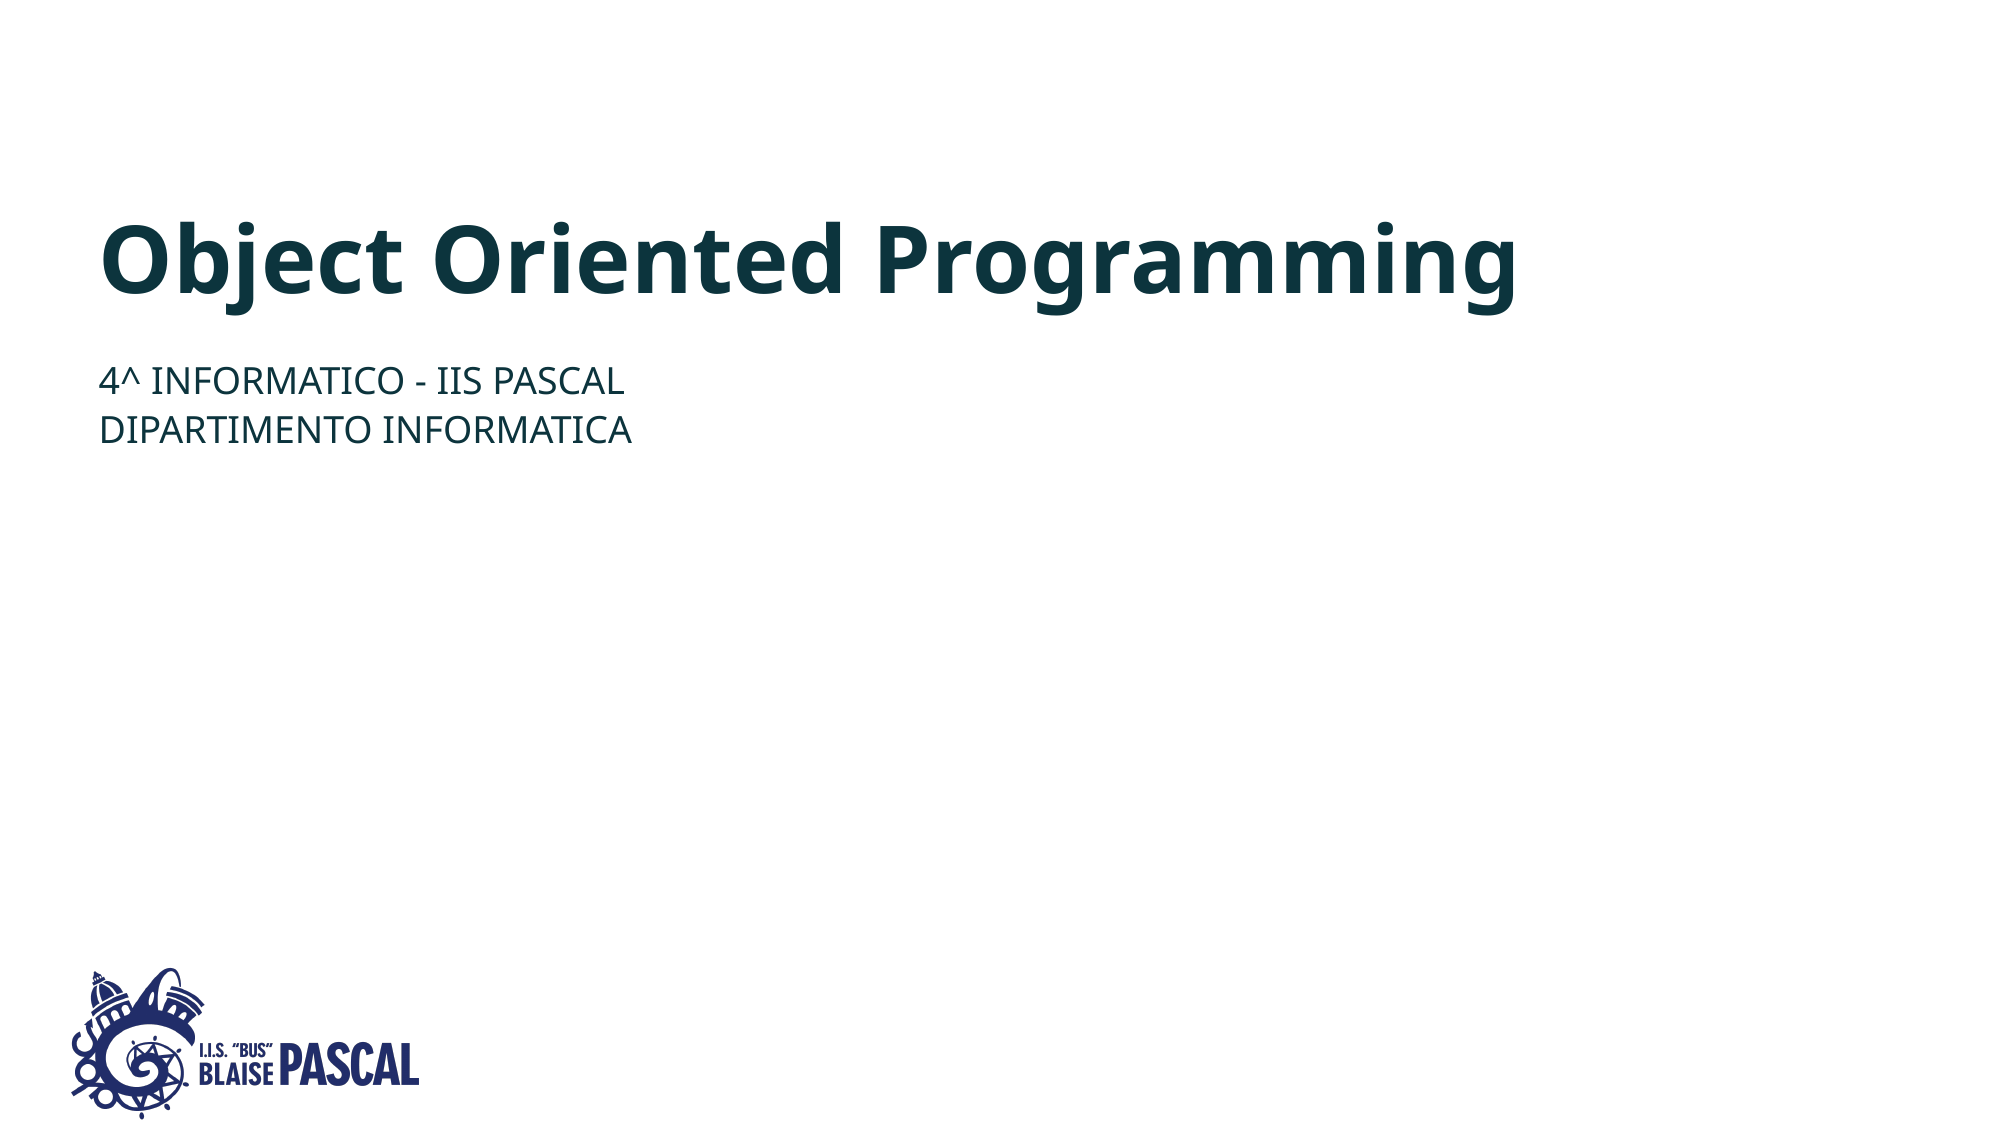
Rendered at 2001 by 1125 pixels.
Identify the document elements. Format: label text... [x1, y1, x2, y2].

title Object Oriented Programming [83, 124, 1893, 320]
picture [60, 957, 423, 1125]
